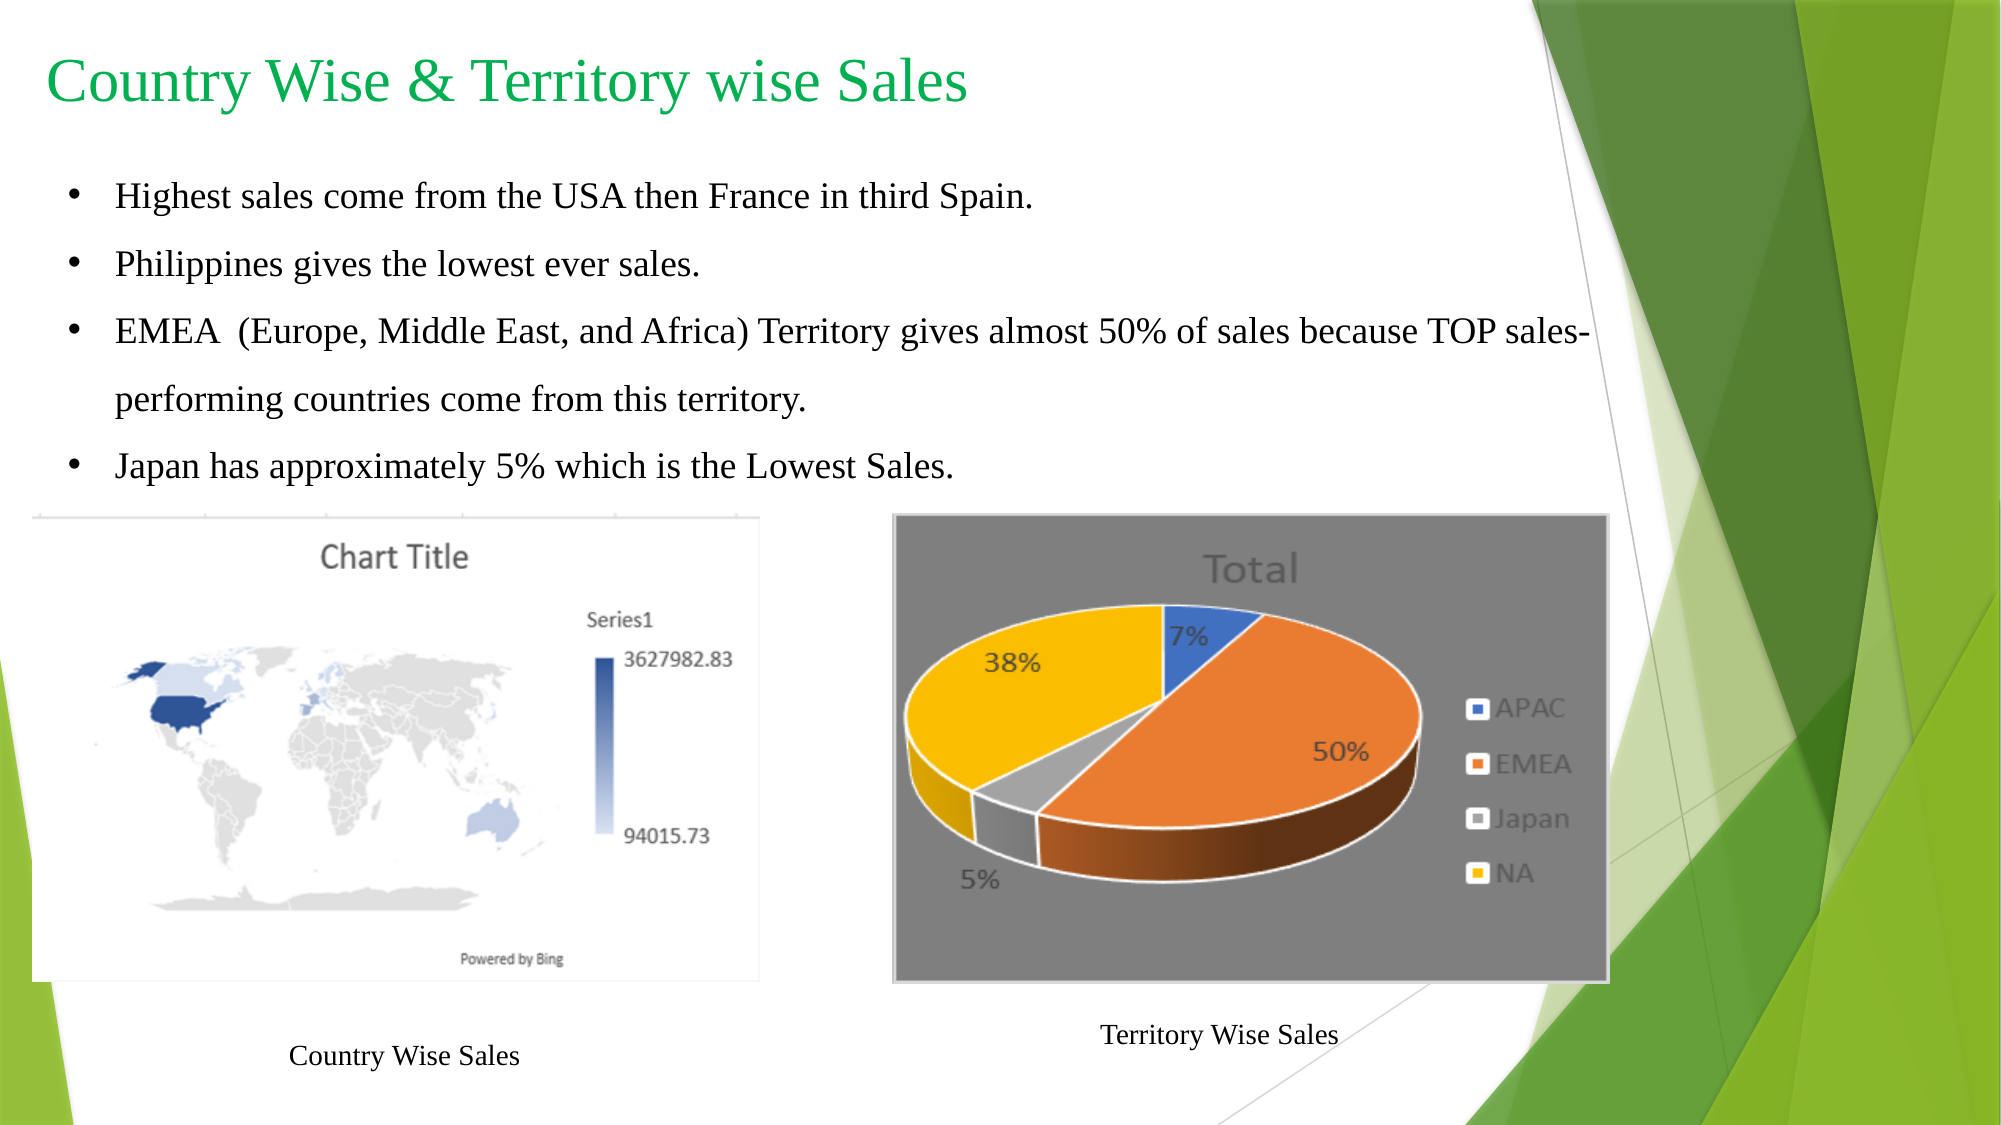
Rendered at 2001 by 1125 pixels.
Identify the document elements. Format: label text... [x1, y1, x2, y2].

text_box Highest sales come from the USA then France in third Spain. Philippines gives the lowest ever sales. EMEA (Europe, Middle East, and Africa) Territory gives almost 50% of sales because TOP sales-performing countries come from this territory. Japan has approximately 5% which is the Lowest Sales. [53, 141, 1639, 494]
text_box Country Wise Sales [274, 1028, 686, 1079]
text_box Country Wise & Territory wise Sales [32, 31, 1607, 122]
text_box Territory Wise Sales [1085, 1008, 1497, 1058]
picture [870, 513, 1610, 984]
picture [31, 513, 761, 982]
